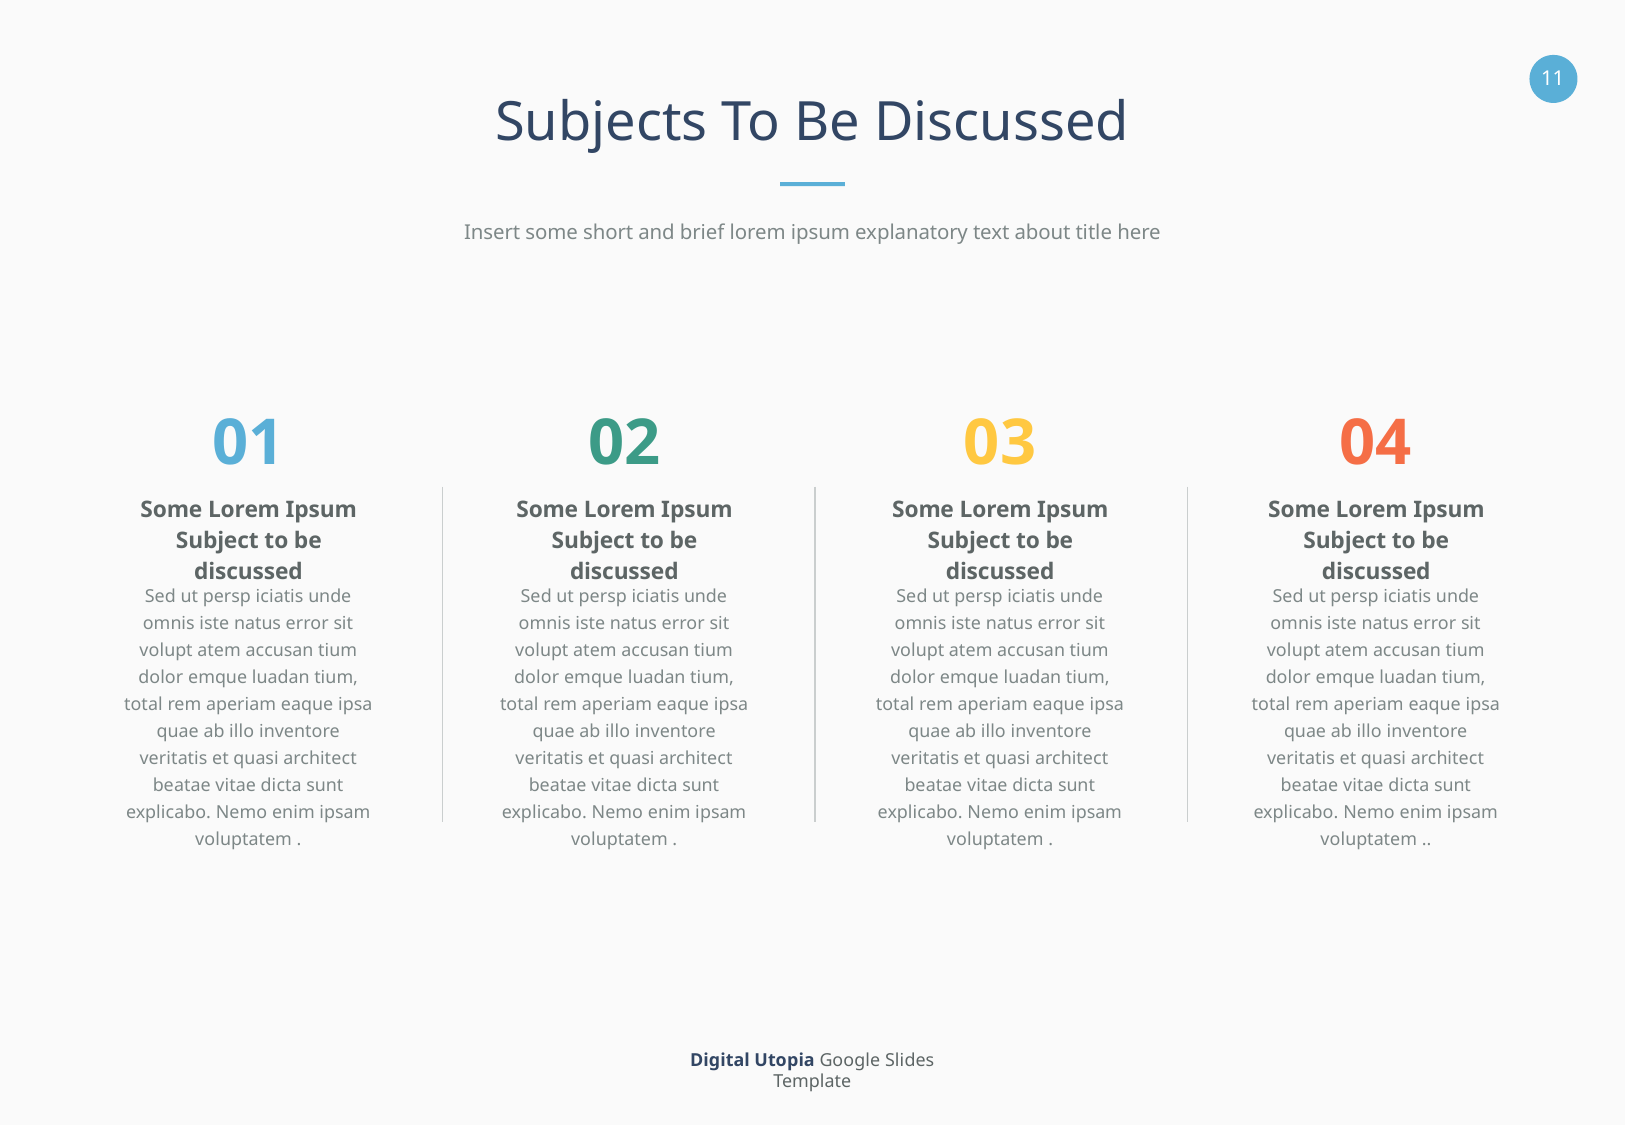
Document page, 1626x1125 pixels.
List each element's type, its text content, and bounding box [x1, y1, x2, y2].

text_box 04 [1249, 401, 1503, 478]
text_box Some Lorem Ipsum Subject to be discussed [497, 490, 752, 554]
text_box Sed ut persp iciatis unde omnis iste natus error sit volupt atem accusan tium dolor emque luadan tium, total rem aperiam eaque ipsa quae ab illo inventore veritatis et quasi architect beatae vitae dicta sunt explicabo. Nemo enim ipsam voluptatem . [121, 579, 376, 826]
list Subjects To Be Discussed [121, 86, 1504, 159]
text_box Some Lorem Ipsum Subject to be discussed [121, 490, 376, 554]
text_box Sed ut persp iciatis unde omnis iste natus error sit volupt atem accusan tium dolor emque luadan tium, total rem aperiam eaque ipsa quae ab illo inventore veritatis et quasi architect beatae vitae dicta sunt explicabo. Nemo enim ipsam voluptatem .. [1249, 579, 1503, 826]
text_box 02 [497, 401, 752, 478]
text_box Some Lorem Ipsum Subject to be discussed [873, 490, 1127, 554]
text_box Sed ut persp iciatis unde omnis iste natus error sit volupt atem accusan tium dolor emque luadan tium, total rem aperiam eaque ipsa quae ab illo inventore veritatis et quasi architect beatae vitae dicta sunt explicabo. Nemo enim ipsam voluptatem . [873, 579, 1127, 826]
text_box 03 [873, 401, 1127, 478]
text_box Some Lorem Ipsum Subject to be discussed [1249, 490, 1503, 554]
list Insert some short and brief lorem ipsum explanatory text about title here [121, 219, 1504, 250]
text_box Sed ut persp iciatis unde omnis iste natus error sit volupt atem accusan tium dolor emque luadan tium, total rem aperiam eaque ipsa quae ab illo inventore veritatis et quasi architect beatae vitae dicta sunt explicabo. Nemo enim ipsam voluptatem . [497, 579, 752, 826]
text_box 01 [121, 401, 376, 478]
